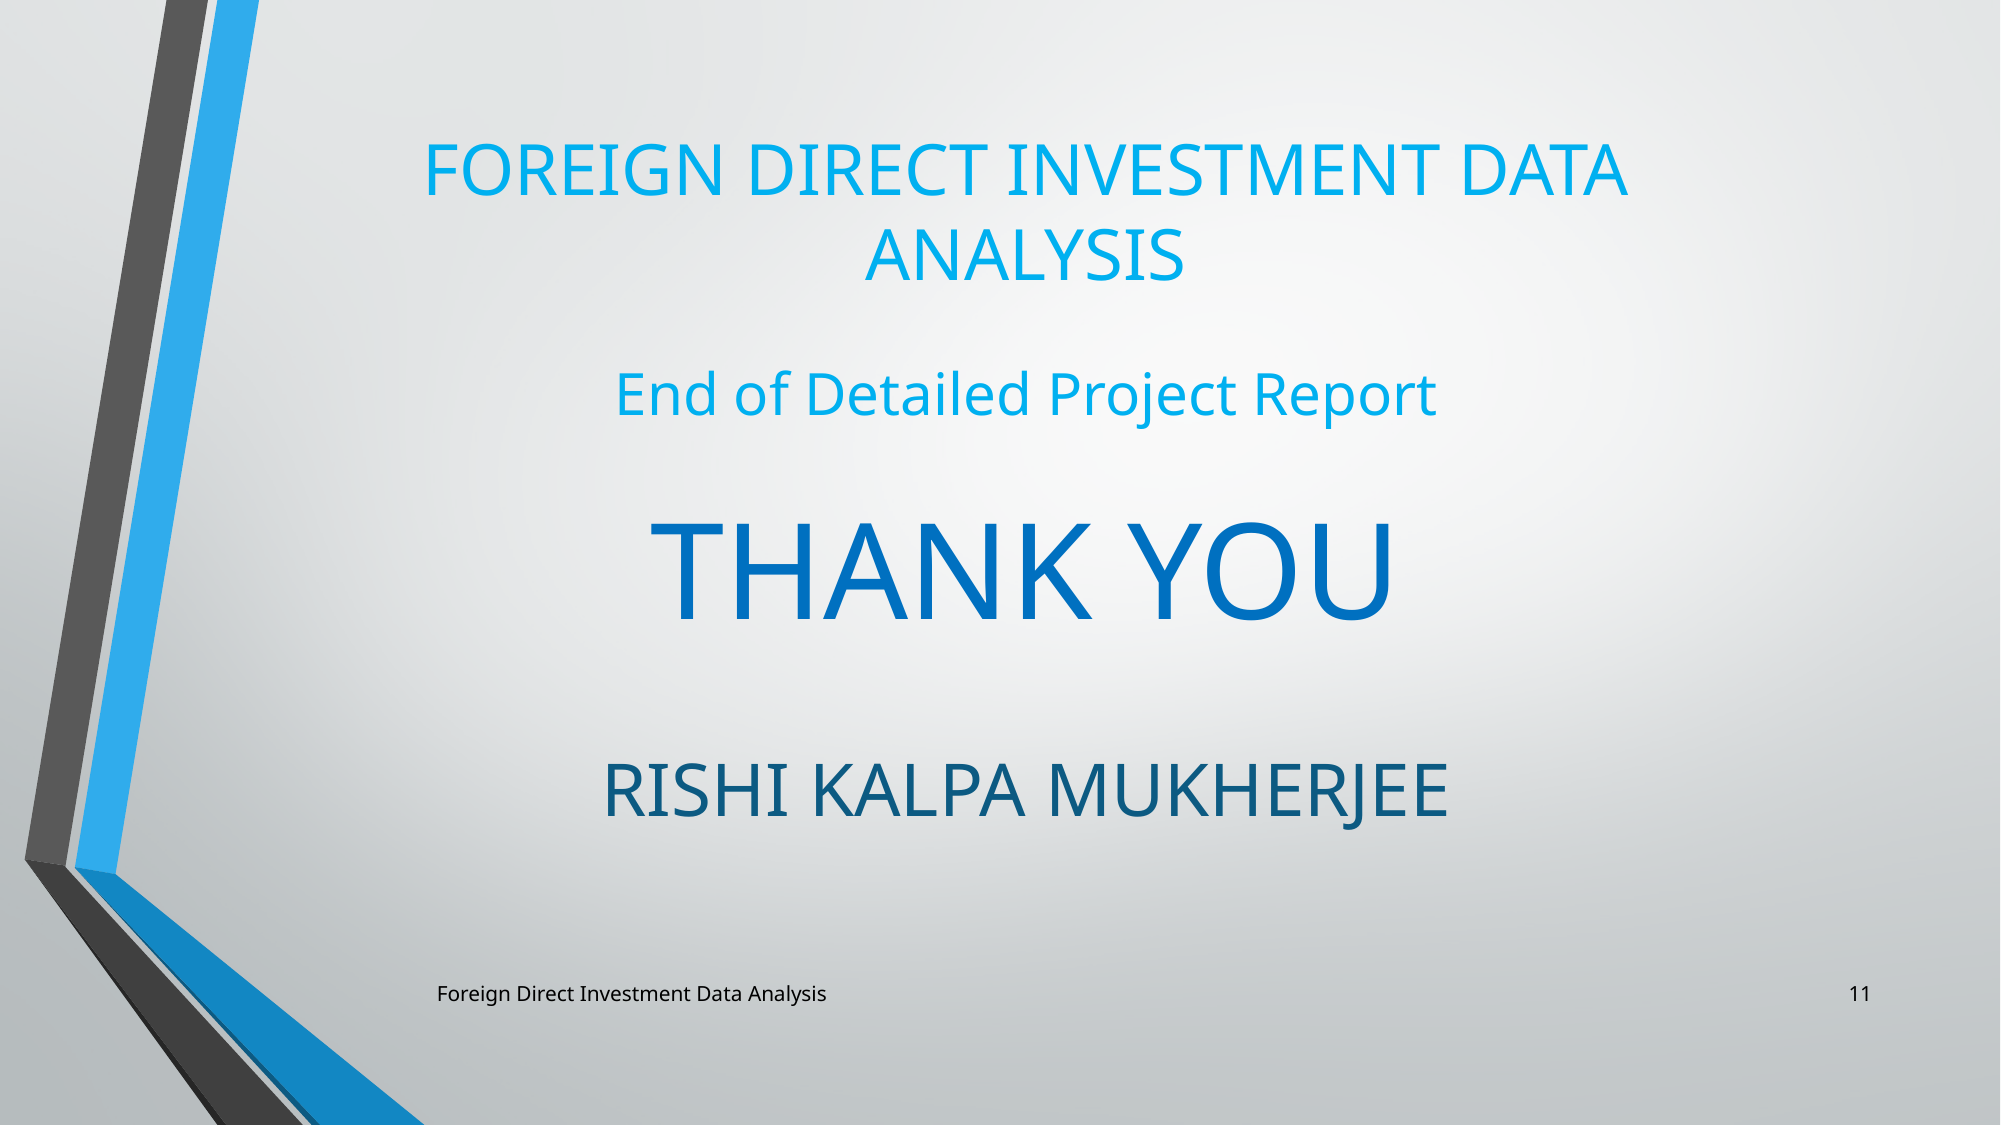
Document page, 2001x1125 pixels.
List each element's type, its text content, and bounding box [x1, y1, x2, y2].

slide_number 11 [1796, 965, 1887, 1025]
text_box End of Detailed Project Report [394, 349, 1658, 479]
text_box FOREIGN DIRECT INVESTMENT DATA ANALYSIS [247, 117, 1805, 246]
text_box THANK YOU [438, 479, 1614, 647]
footer Foreign Direct Investment Data Analysis [421, 965, 1584, 1025]
text_box RISHI KALPA MUKHERJEE [438, 736, 1614, 876]
